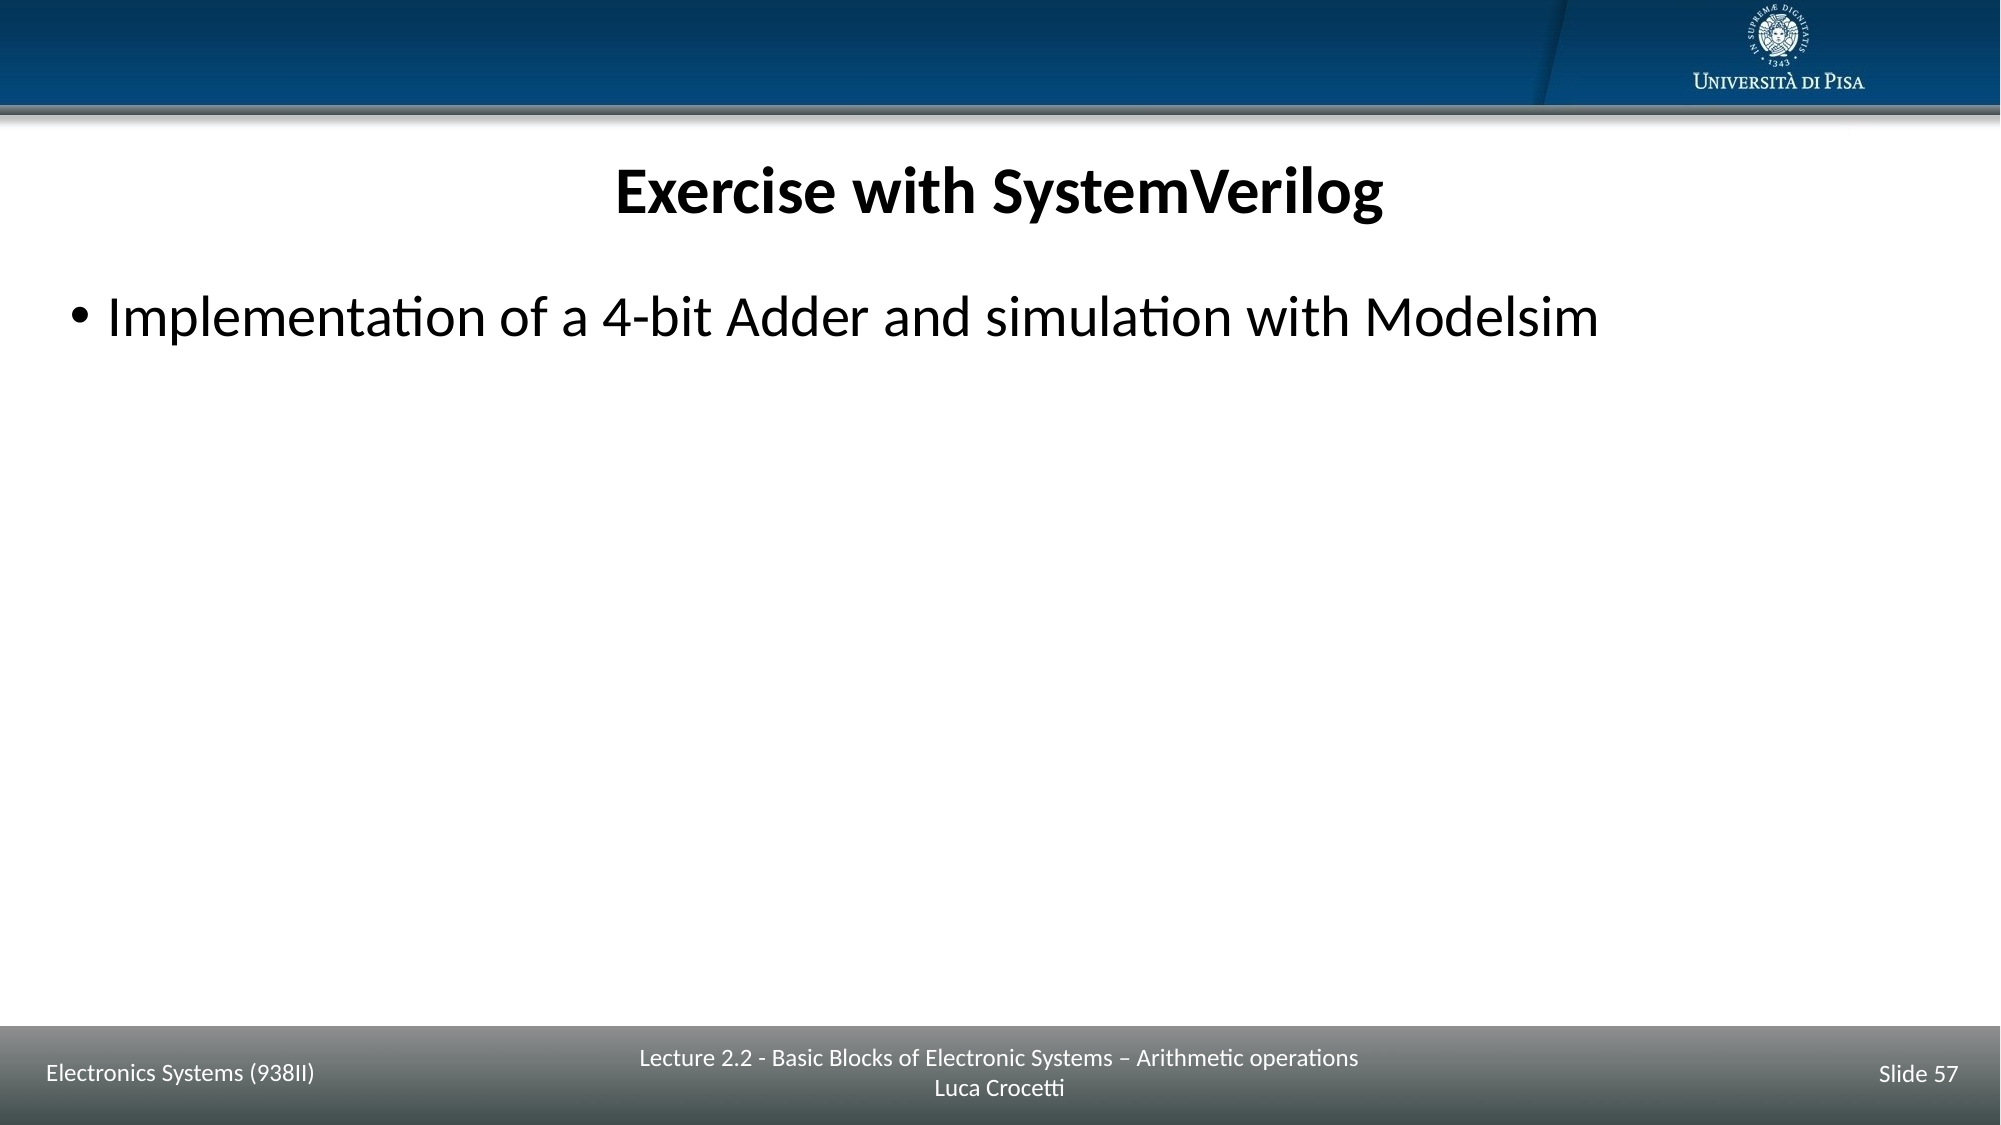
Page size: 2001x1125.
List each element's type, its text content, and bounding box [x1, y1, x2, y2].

picture [0, 0, 2001, 1125]
list Implementation of a 4-bit Adder and simulation with Modelsim [55, 278, 1945, 993]
title Exercise with SystemVerilog [55, 138, 1945, 244]
